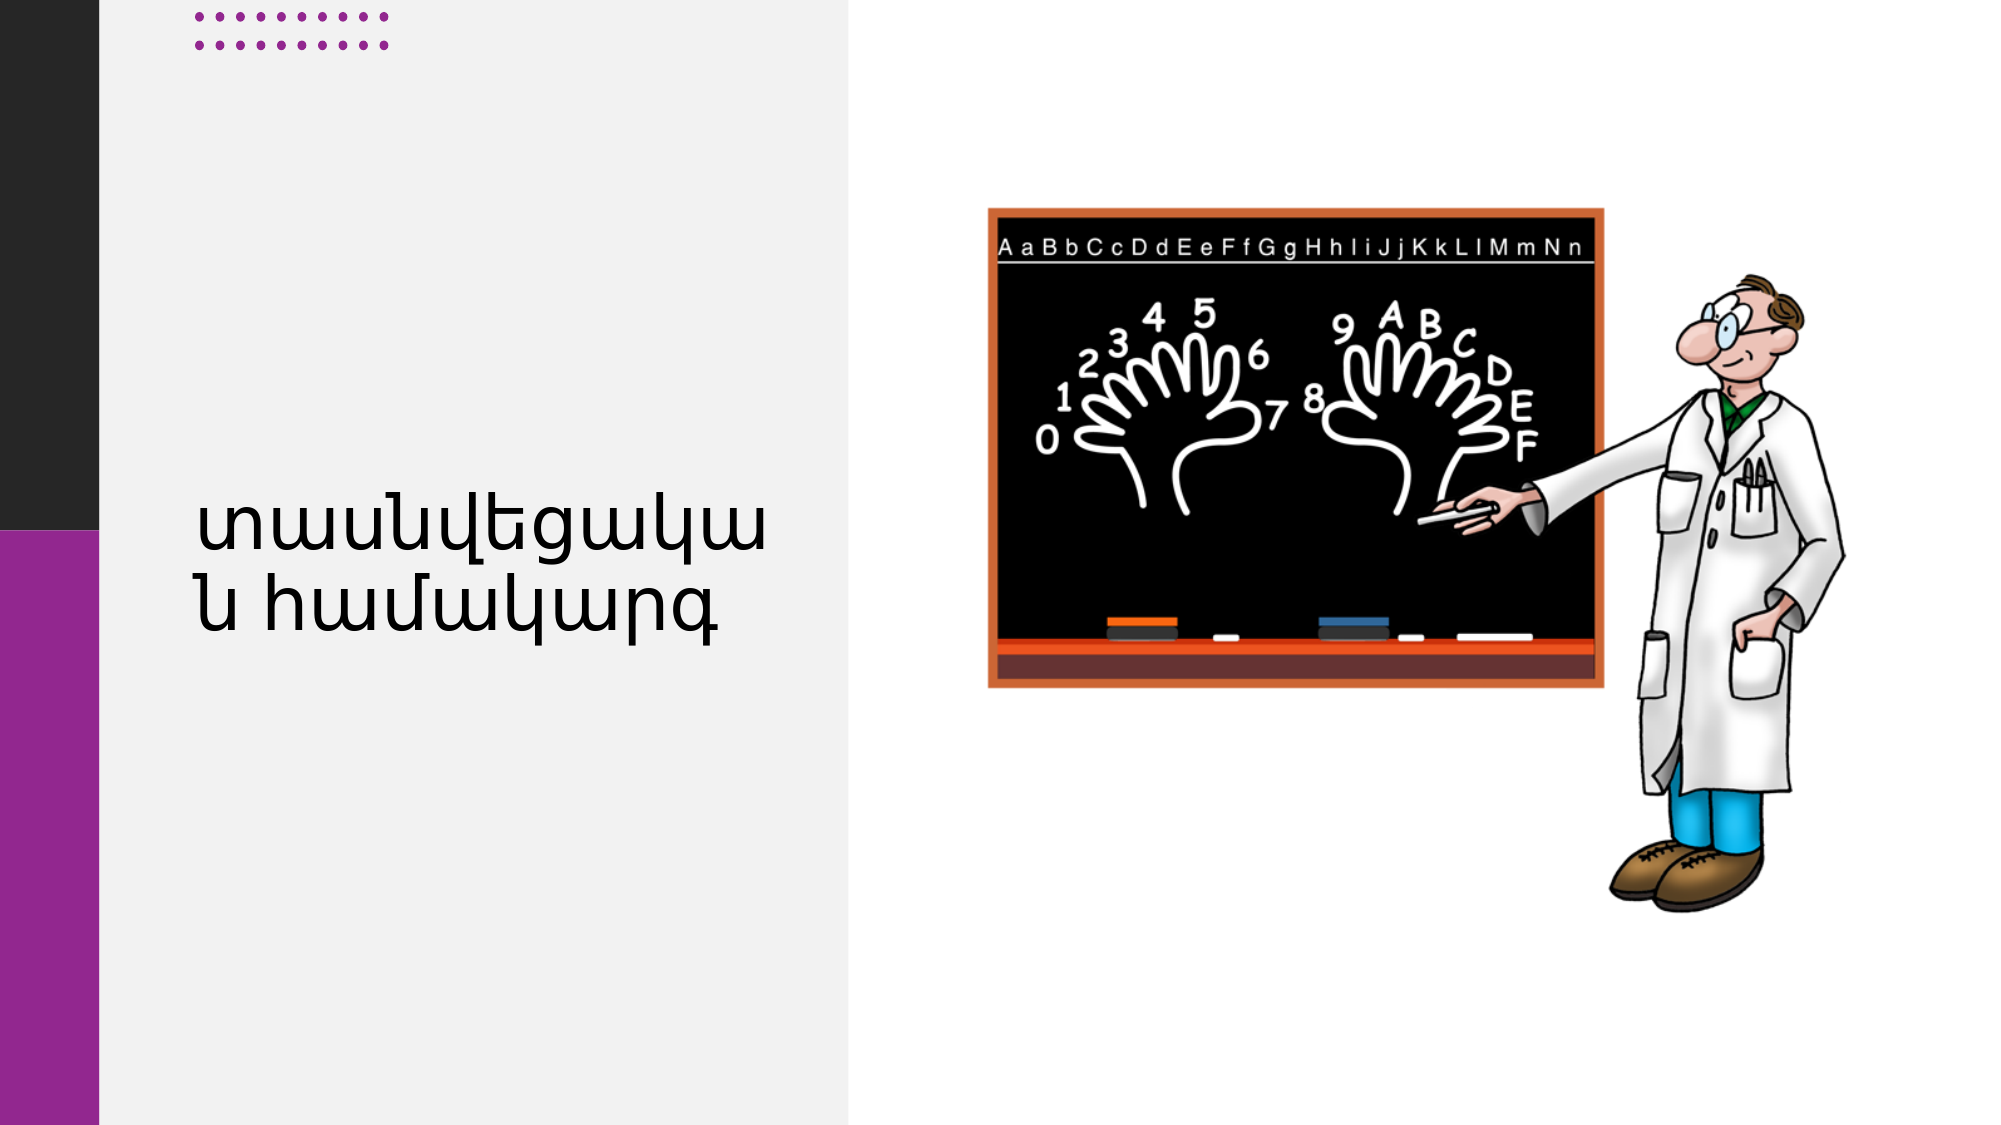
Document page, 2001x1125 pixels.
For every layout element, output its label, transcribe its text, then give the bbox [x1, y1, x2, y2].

text_box [99, 0, 849, 1125]
title տասնվեցական համակարգ [179, 406, 802, 655]
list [985, 205, 1863, 920]
text_box [849, 0, 2000, 1125]
text_box [0, 0, 99, 529]
text_box [0, 529, 99, 1125]
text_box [194, 11, 389, 51]
